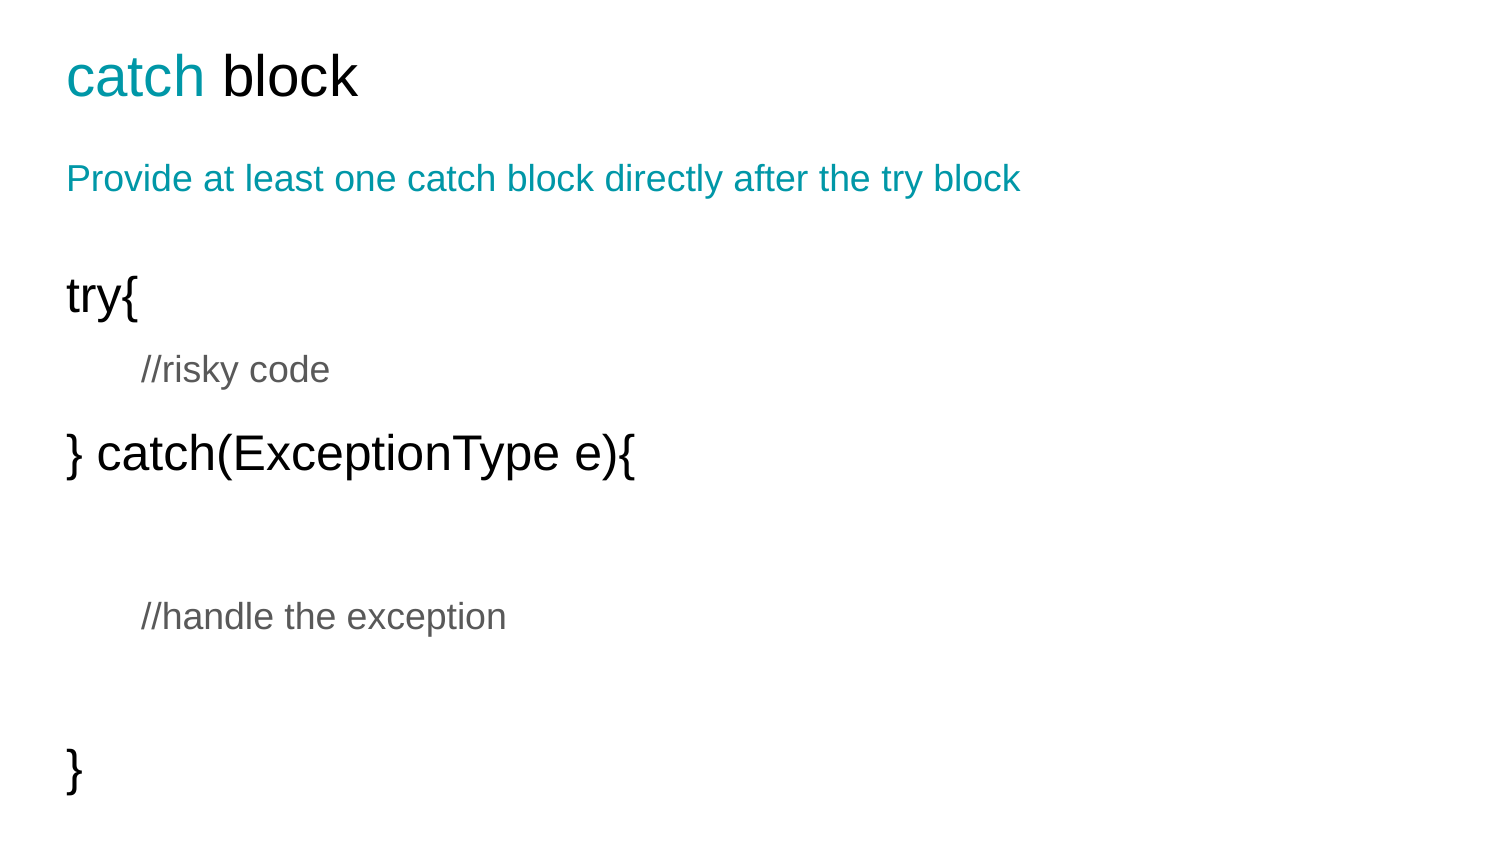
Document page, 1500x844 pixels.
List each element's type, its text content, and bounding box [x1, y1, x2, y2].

list Provide at least one catch block directly after the try block try{ //risky code } catch(ExceptionType e){ //handle the exception } [51, 132, 1449, 787]
title catch block [51, 23, 1449, 117]
